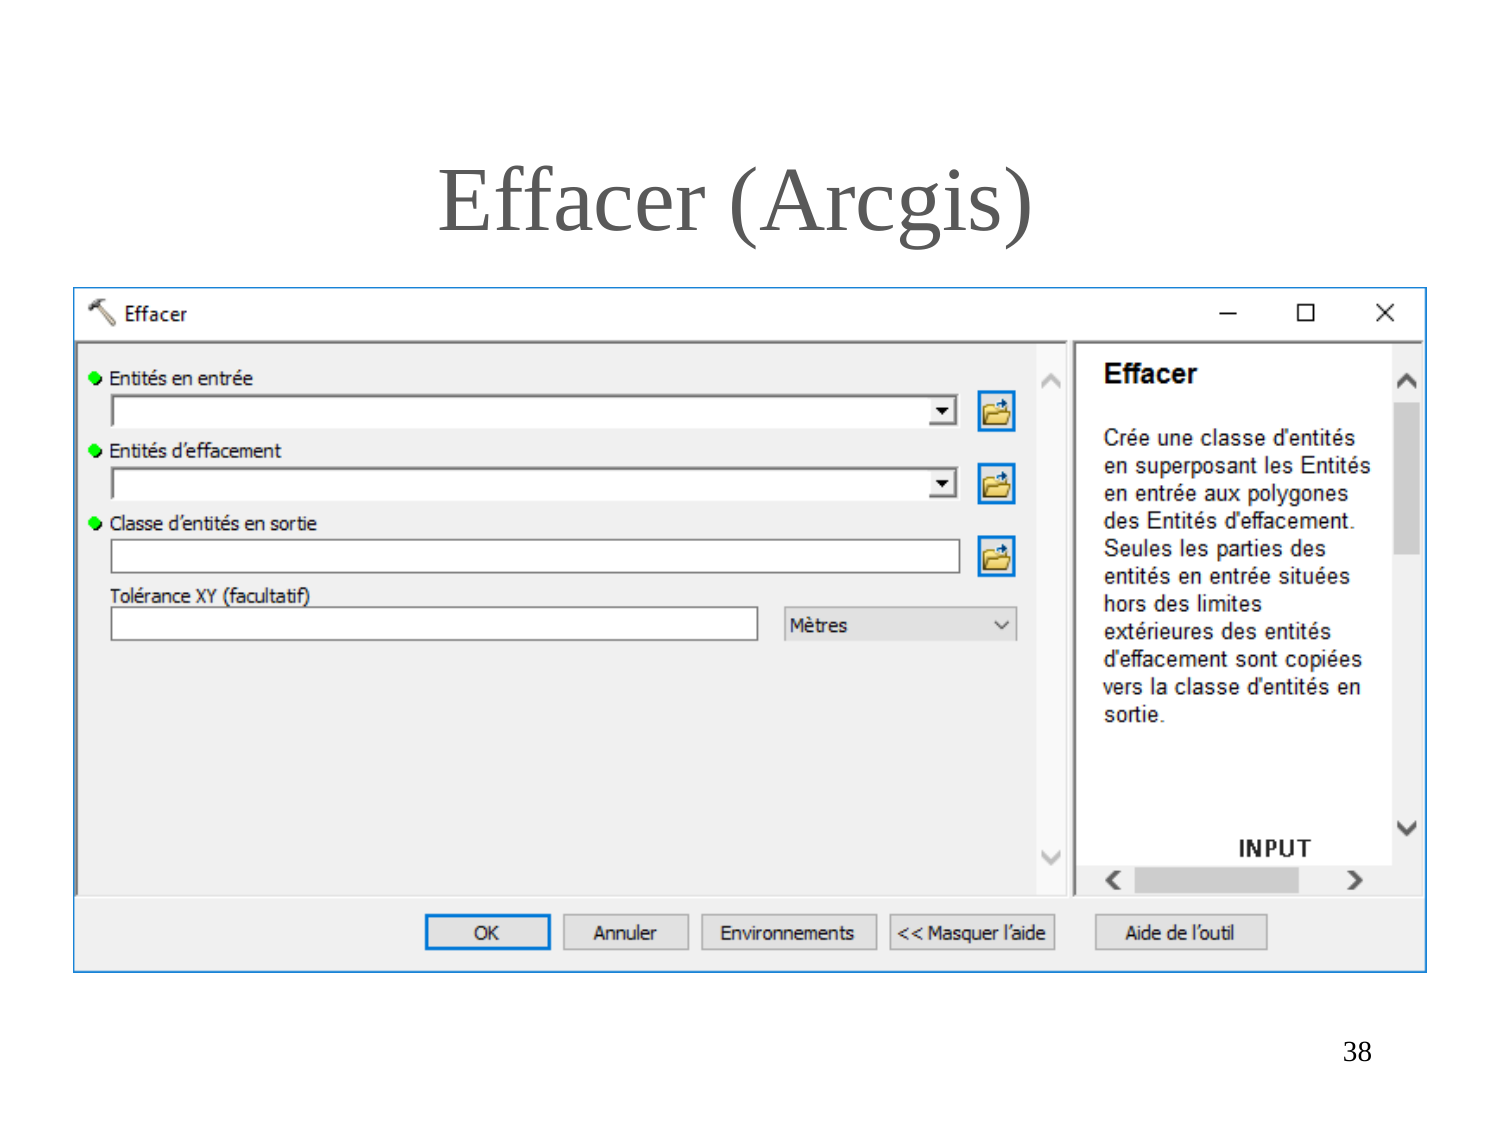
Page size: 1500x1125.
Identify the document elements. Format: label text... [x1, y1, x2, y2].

title Effacer (Arcgis) [98, 99, 1374, 285]
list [73, 287, 1427, 973]
text_box ‹#› [1074, 1024, 1388, 1100]
